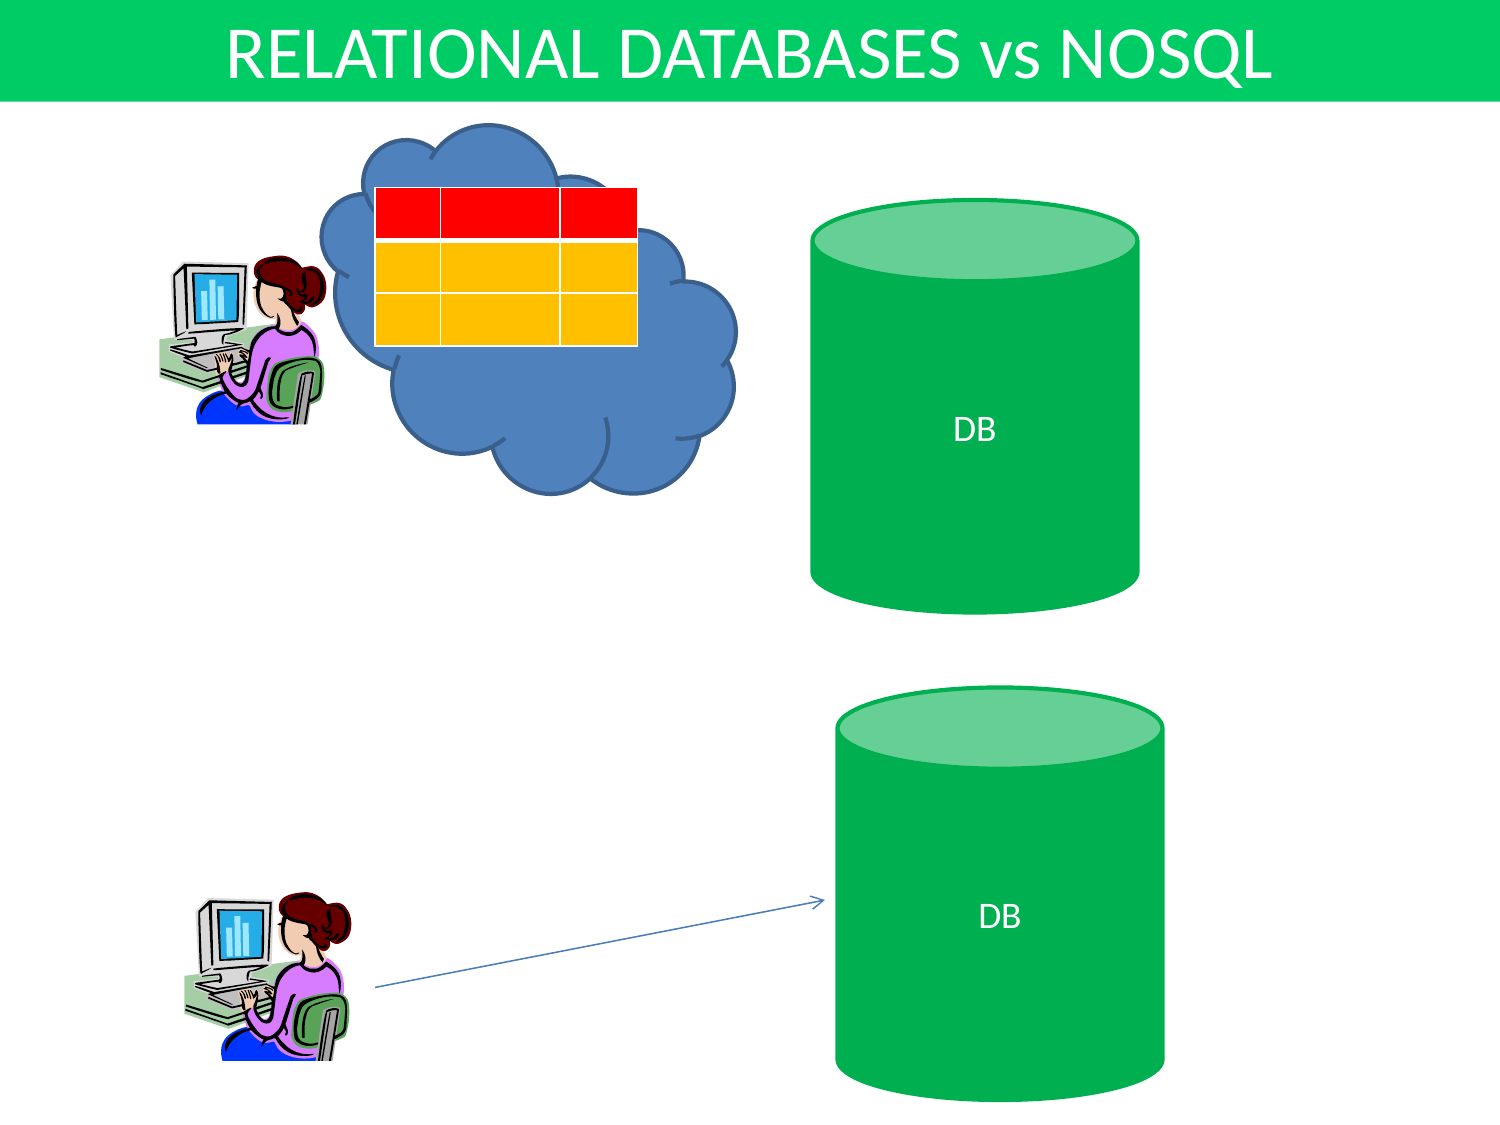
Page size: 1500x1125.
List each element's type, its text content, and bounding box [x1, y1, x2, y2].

table_header [441, 188, 559, 238]
table_cell [561, 243, 637, 292]
table_header [561, 188, 637, 238]
table_cell [376, 294, 440, 345]
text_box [374, 899, 826, 988]
text_box DB [810, 197, 1140, 615]
table_cell [441, 243, 559, 292]
table_cell 800 [815, 203, 1135, 279]
text_box RELATIONAL DATABASES vs NOSQL [0, 0, 1500, 102]
text_box DB [835, 685, 1165, 1103]
table_cell [376, 243, 440, 292]
picture [184, 891, 352, 1063]
picture [159, 255, 327, 427]
text_box [319, 123, 739, 497]
table_cell [441, 294, 559, 345]
table_header [376, 188, 440, 238]
table_cell [561, 294, 637, 345]
text_box > db.emp.find({},{_id:0}).pretty() { "empno" : 7369, "ename" : "smith", "deptno" : 20, "sal" : 800, "job" : "clerk" } { "empno" : 7839, "ename" : "king", "deptno" : 10, "sal" : 5000, "job" : "president" } { "empno" : 7698, "ename" : "blake", "deptno" : 30, "sal" : 2850, "job" : "manager" } { "empno" : 7900, "ename" : "james", "deptno" : 30, "sal" : 950, "job" : "clerk" } { "empno" : 7654, "ename" : "martin", "deptno" : 30, "sal" : 1250, "job" : "salesman" } [840, 690, 1160, 766]
